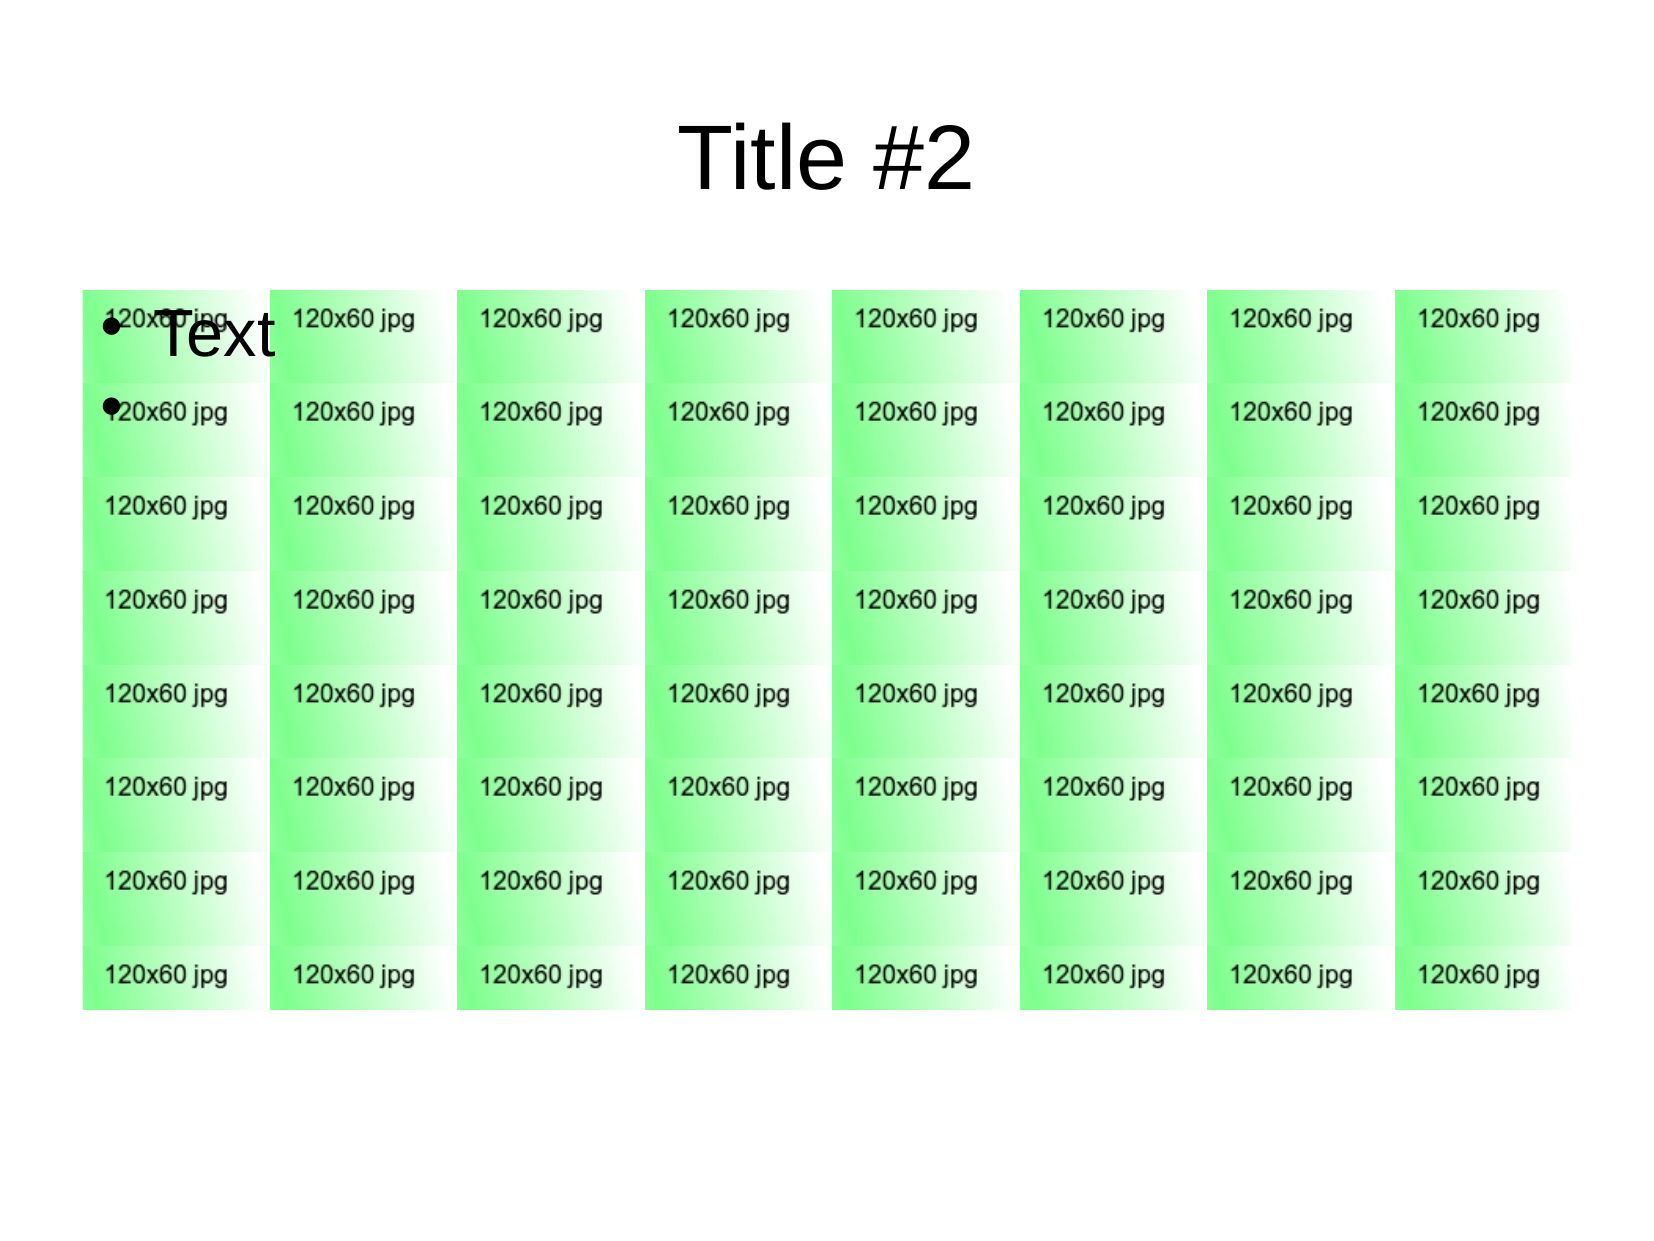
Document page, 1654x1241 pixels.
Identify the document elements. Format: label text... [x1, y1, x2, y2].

text_box Title #2 [82, 49, 1571, 257]
text_box Text [82, 290, 1571, 1010]
